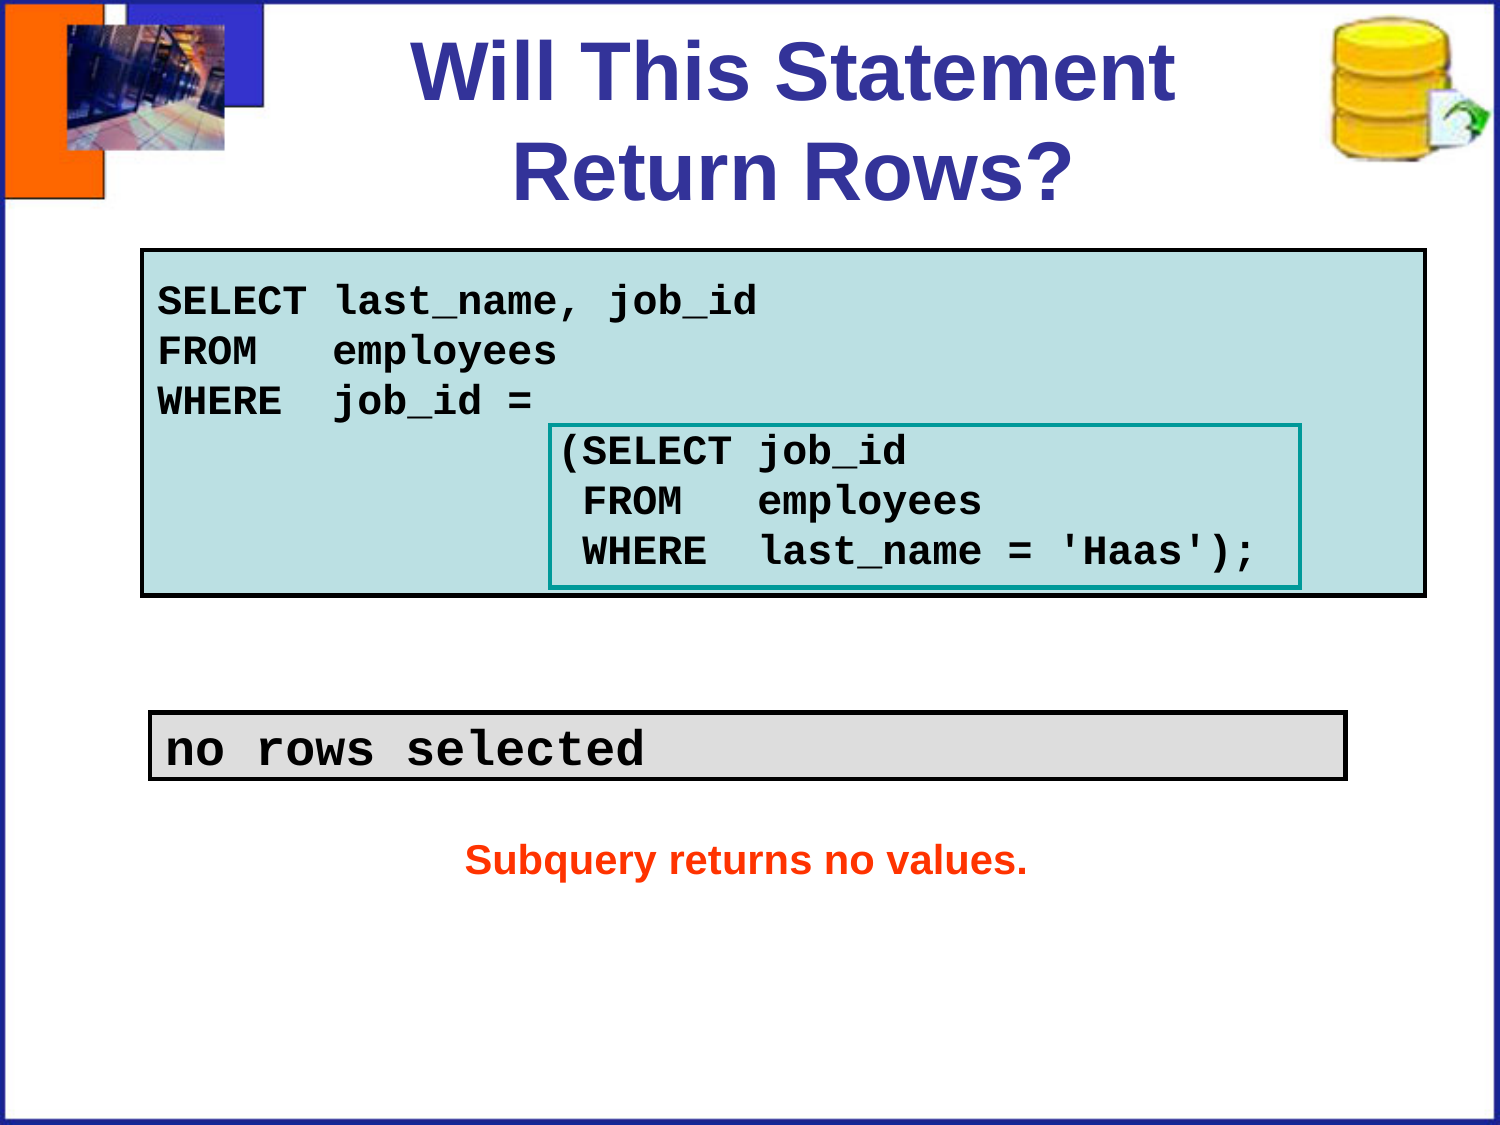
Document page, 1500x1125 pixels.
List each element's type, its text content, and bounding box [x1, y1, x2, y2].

picture [0, 0, 1500, 1125]
text_box SELECT last_name, job_id FROM employees WHERE job_id = (SELECT job_id FROM employees WHERE last_name = 'Haas'); [142, 249, 1425, 596]
title Will This Statement Return Rows? [274, 59, 1313, 176]
text_box no rows selected [150, 712, 1346, 780]
text_box [549, 424, 1300, 588]
text_box Subquery returns no values. [449, 825, 1043, 890]
